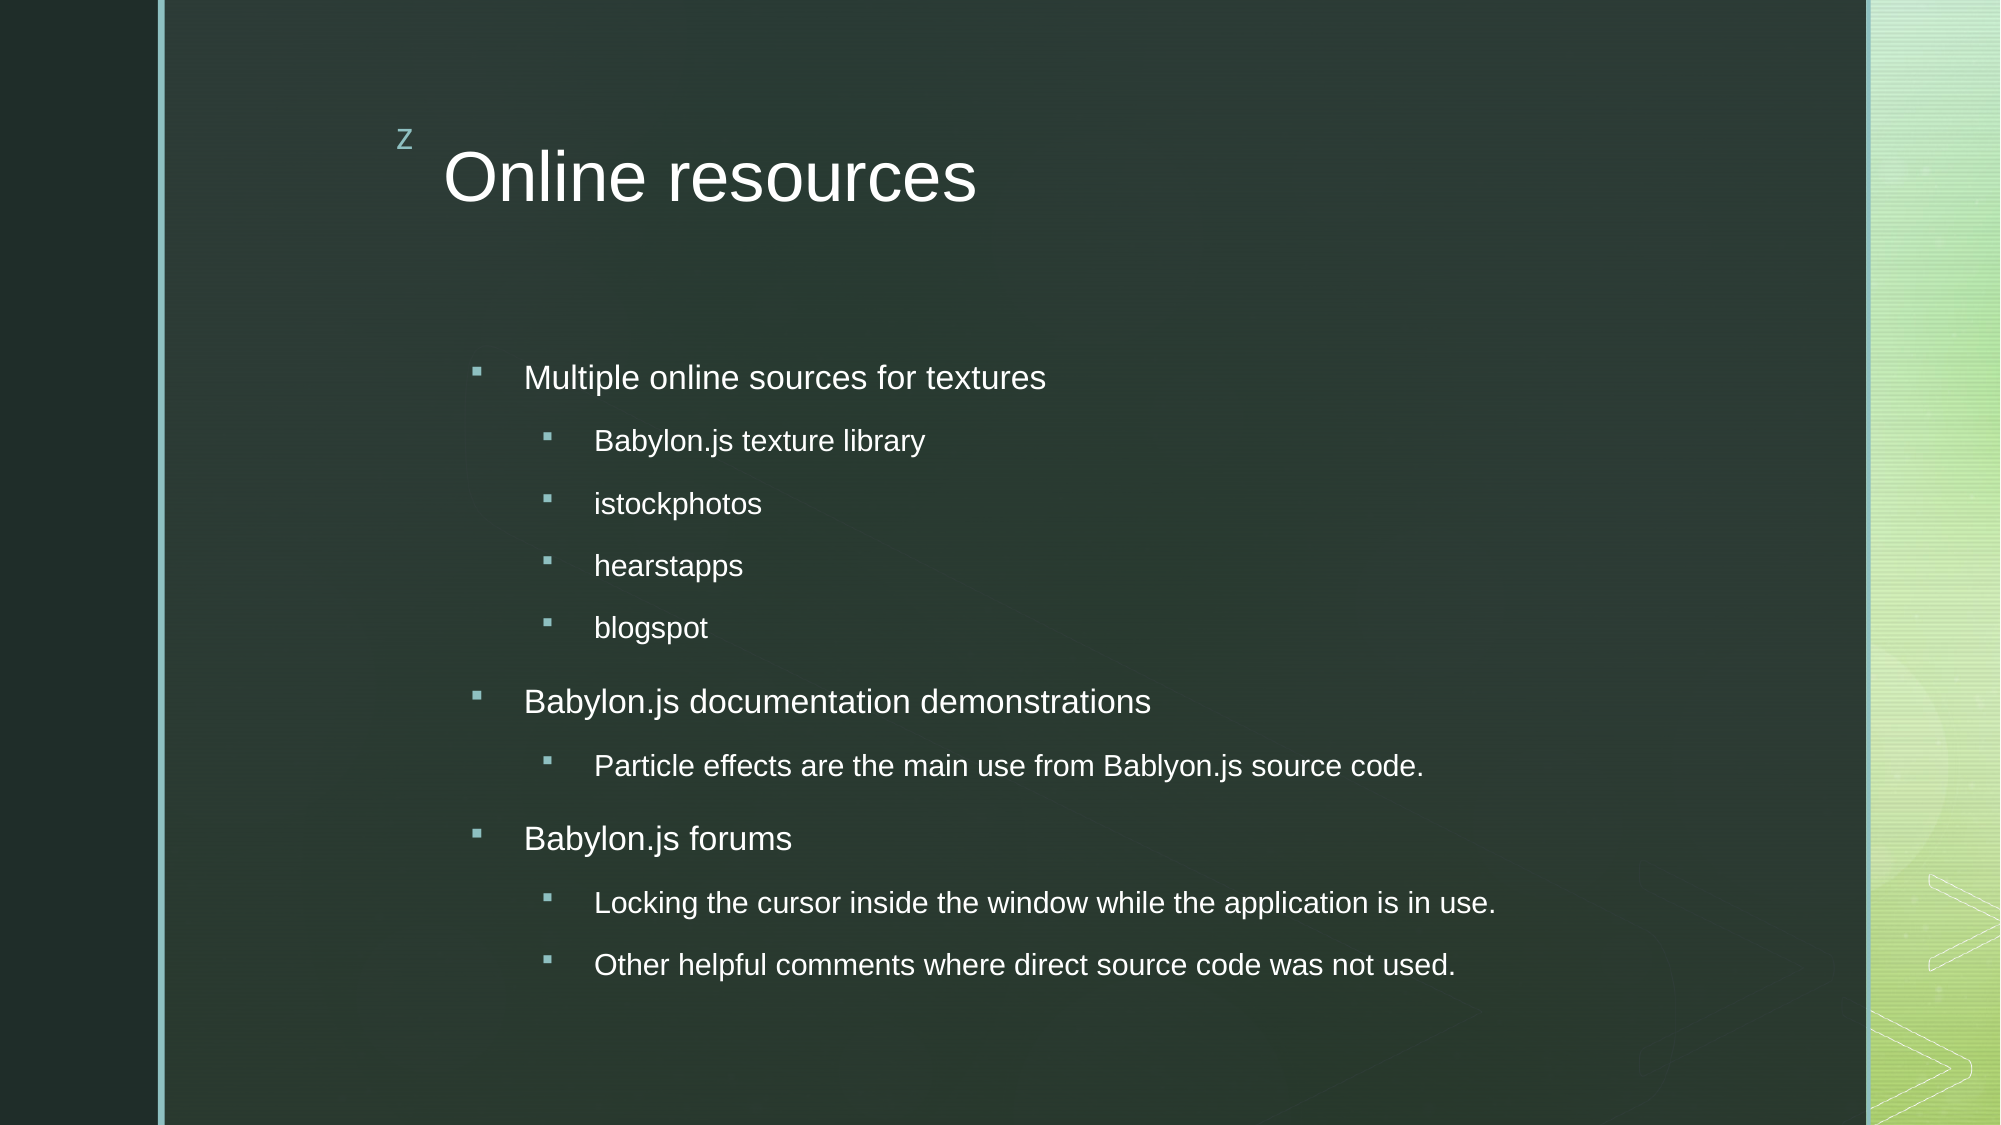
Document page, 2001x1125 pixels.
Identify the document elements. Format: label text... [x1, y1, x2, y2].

title Online resources [428, 132, 1734, 310]
list Multiple online sources for textures Babylon.js texture library istockphotos hearstapps blogspot Babylon.js documentation demonstrations Particle effects are the main use from Bablyon.js source code. Babylon.js forums Locking the cursor inside the window while the application is in use. Other helpful comments where direct source code was not used. [454, 336, 1734, 993]
picture [1871, 0, 2001, 1125]
